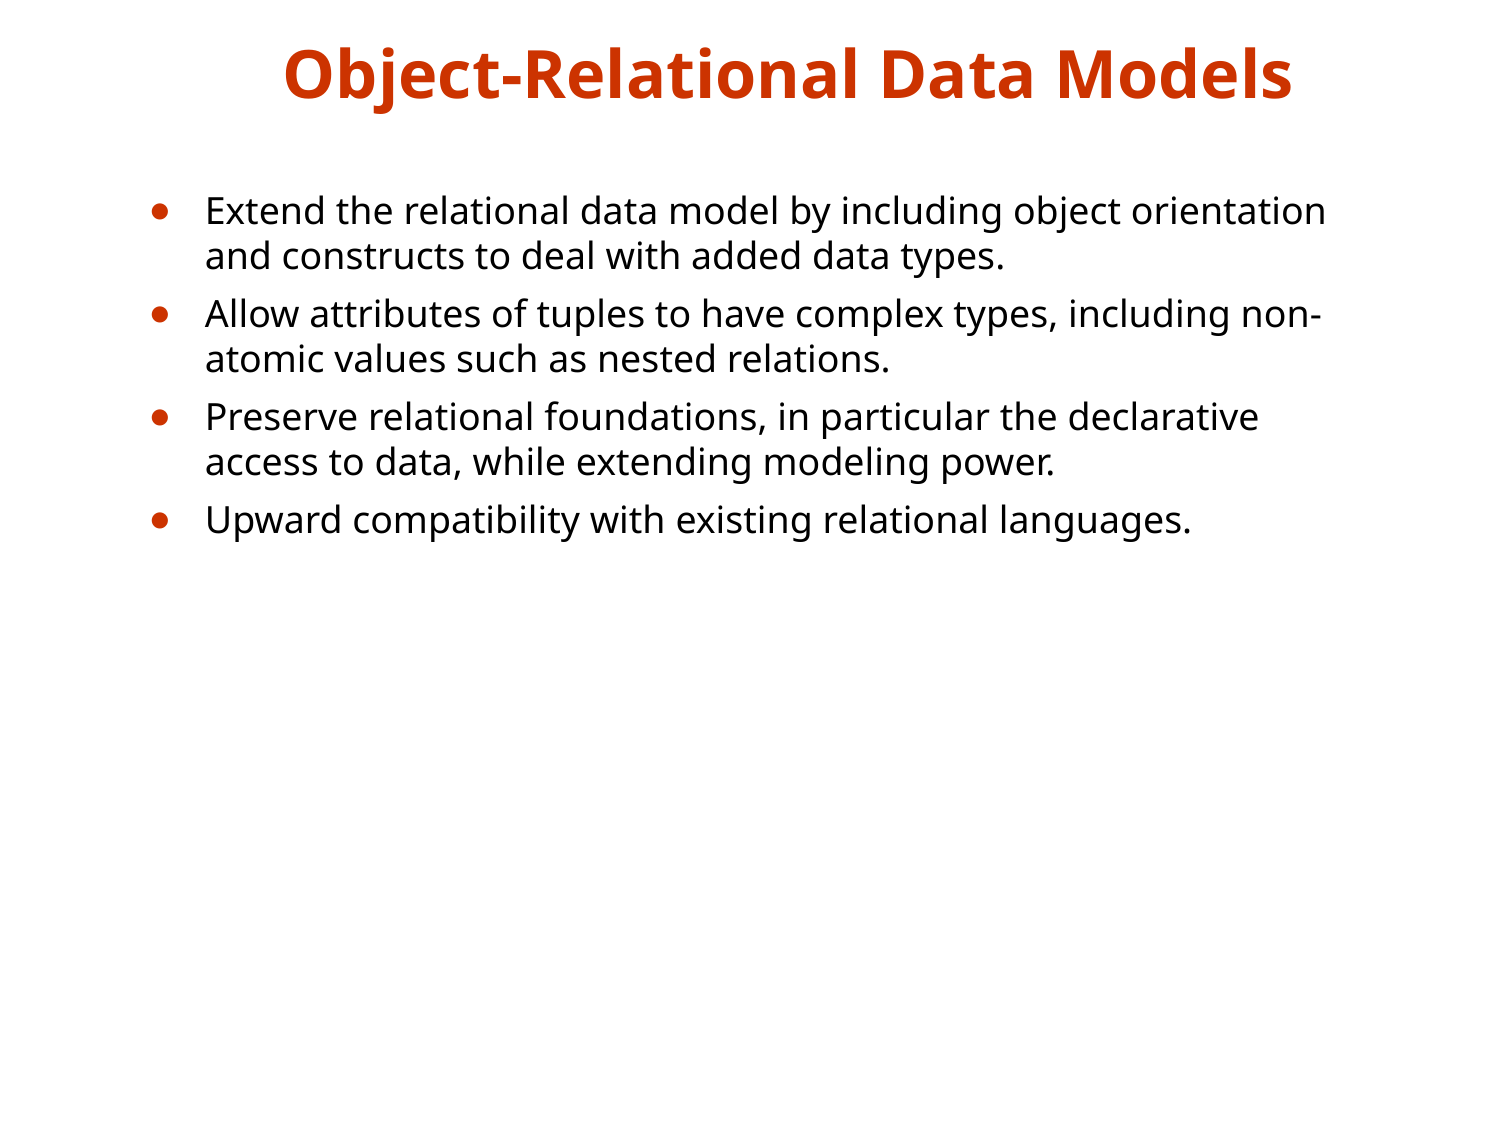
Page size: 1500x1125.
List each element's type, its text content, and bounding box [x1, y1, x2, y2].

title Object-Relational Data Models [126, 19, 1451, 120]
list Extend the relational data model by including object orientation and constructs to deal with added data types. Allow attributes of tuples to have complex types, including non-atomic values such as nested relations. Preserve relational foundations, in particular the declarative access to data, while extending modeling power. Upward compatibility with existing relational languages. [133, 179, 1391, 984]
